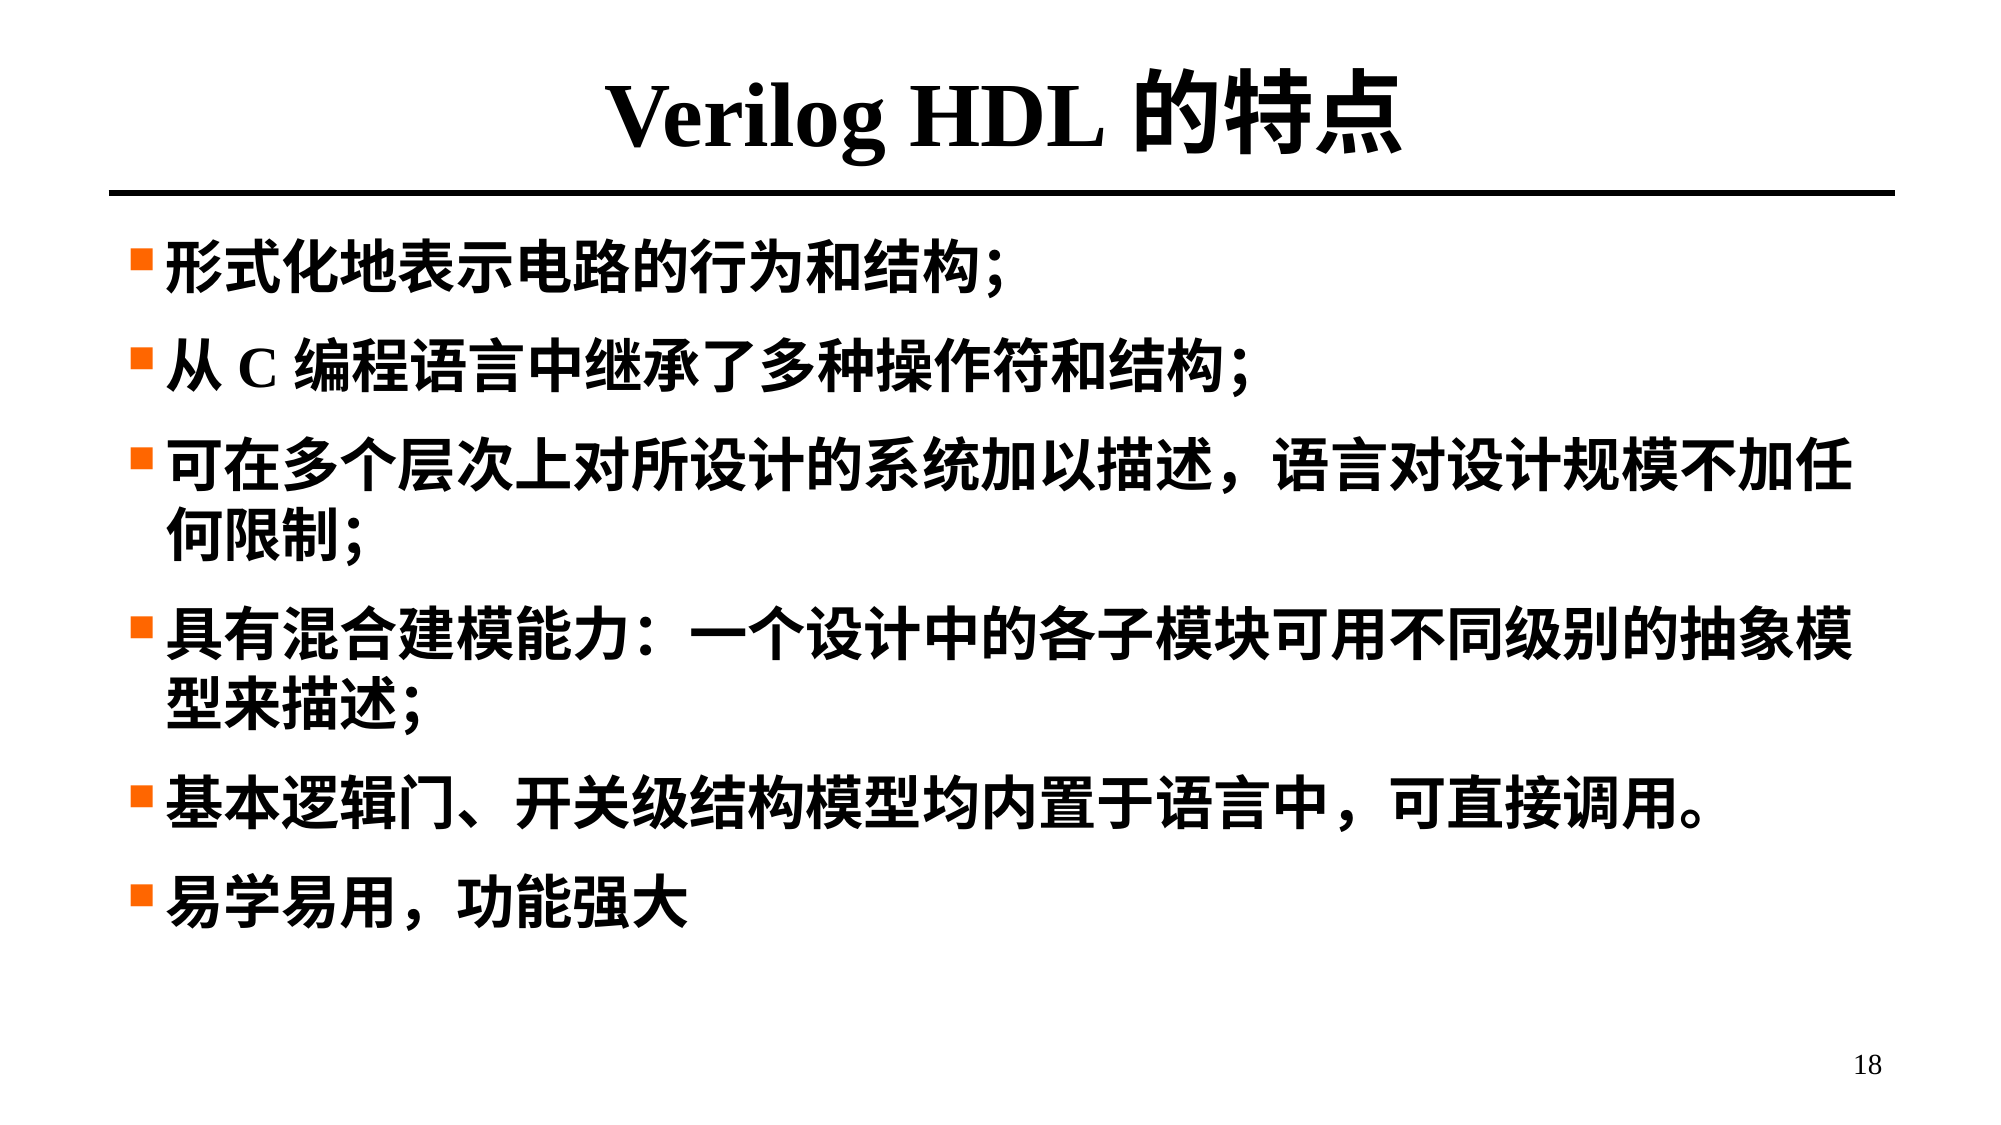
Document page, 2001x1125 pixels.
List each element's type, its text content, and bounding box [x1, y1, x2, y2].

title Verilog HDL的特点 [112, 52, 1898, 181]
slide_number 18 [1330, 1025, 1898, 1100]
list 形式化地表示电路的行为和结构； 从C编程语言中继承了多种操作符和结构； 可在多个层次上对所设计的系统加以描述，语言对设计规模不加任何限制； 具有混合建模能力：一个设计中的各子模块可用不同级别的抽象模型来描述； 基本逻辑门、开关级结构模型均内置于语言中，可直接调用。 易学易用，功能强大 [112, 222, 1898, 1000]
